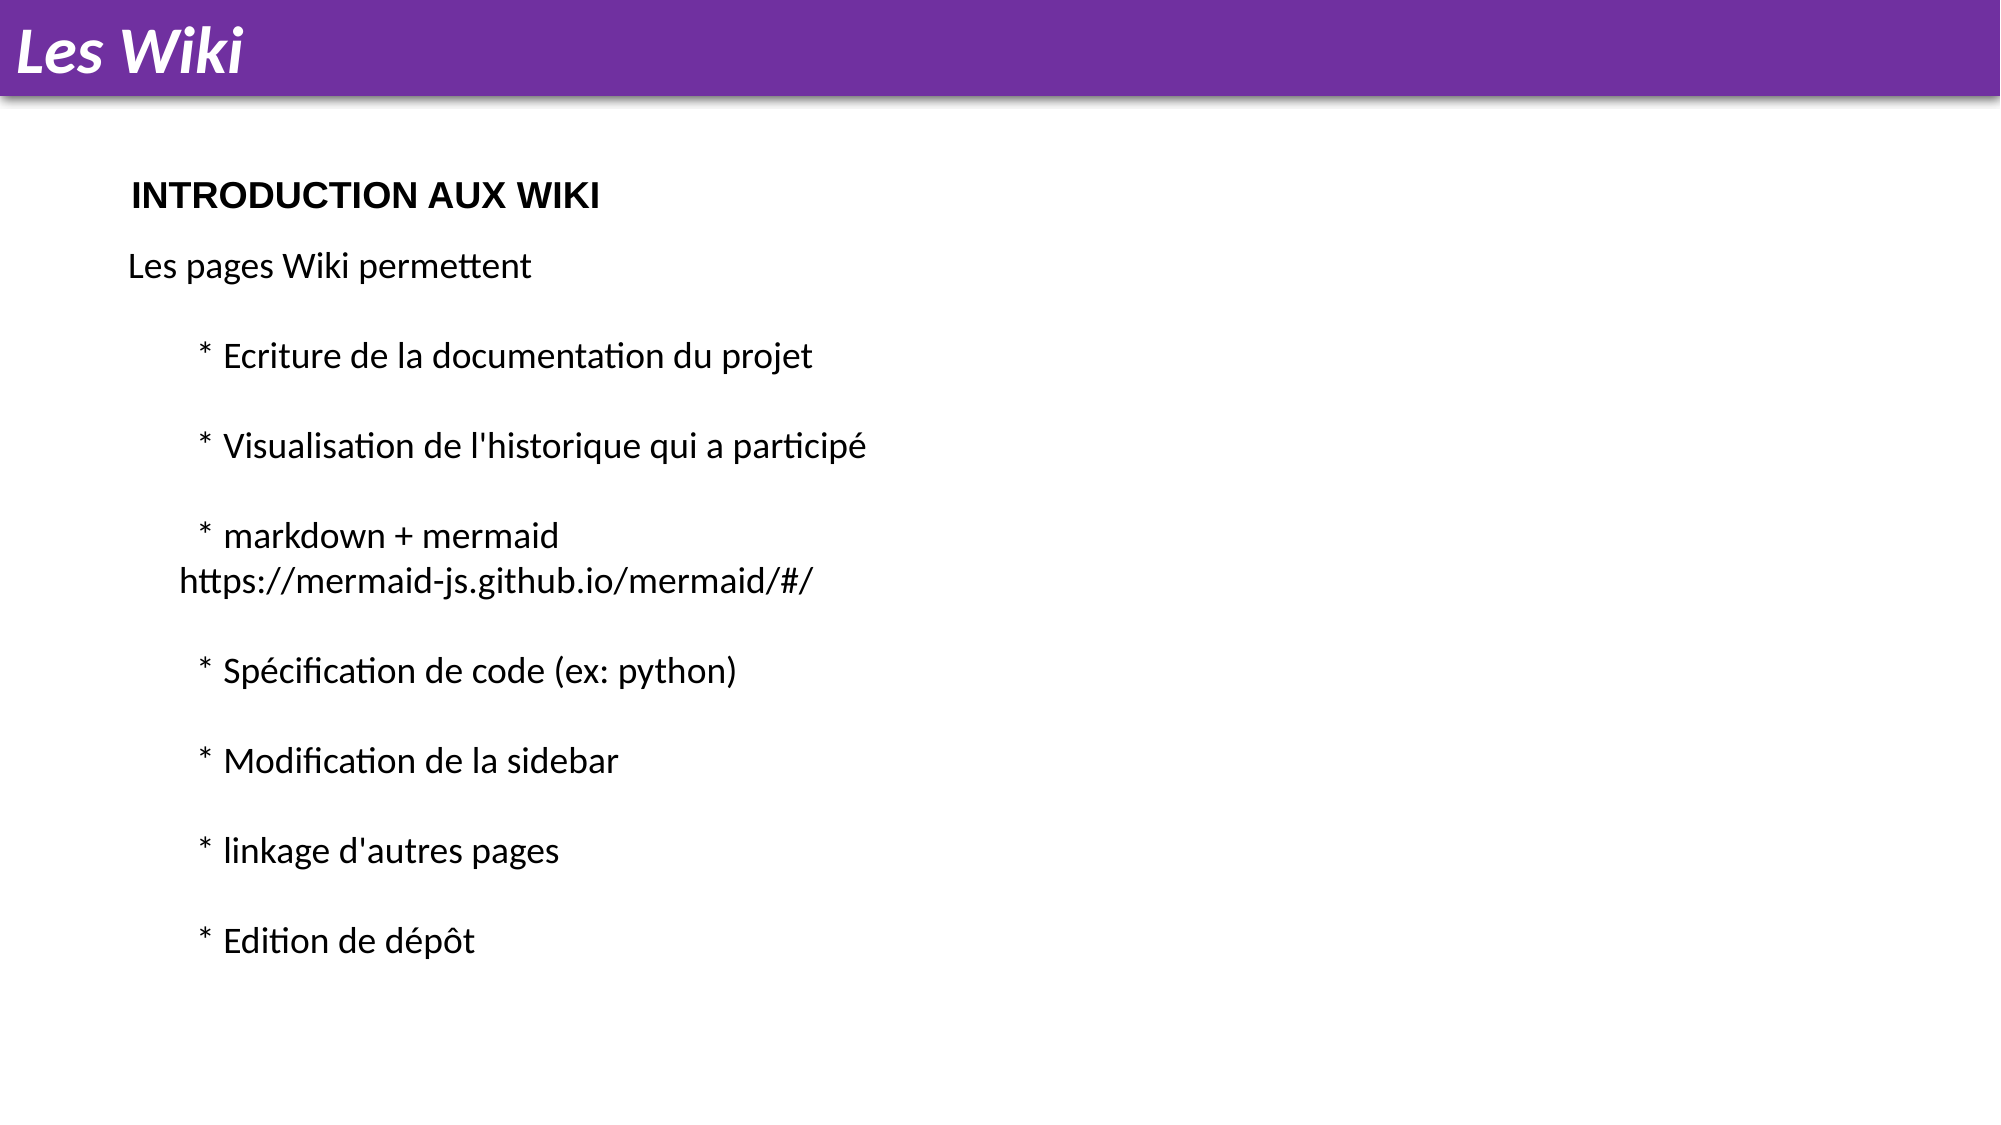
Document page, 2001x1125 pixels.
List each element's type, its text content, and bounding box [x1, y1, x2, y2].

text_box Les Wiki [1, 0, 259, 95]
text_box INTRODUCTION AUX WIKI [131, 170, 1792, 216]
text_box [0, 0, 2000, 96]
text_box Les pages Wiki permettent * Ecriture de la documentation du projet * Visualisation de l'historique qui a participé * markdown + mermaid https://mermaid-js.github.io/mermaid/#/ * Spécification de code (ex: python) * Modification de la sidebar * linkage d'autres pages * Edition de dépôt [113, 233, 1856, 1014]
